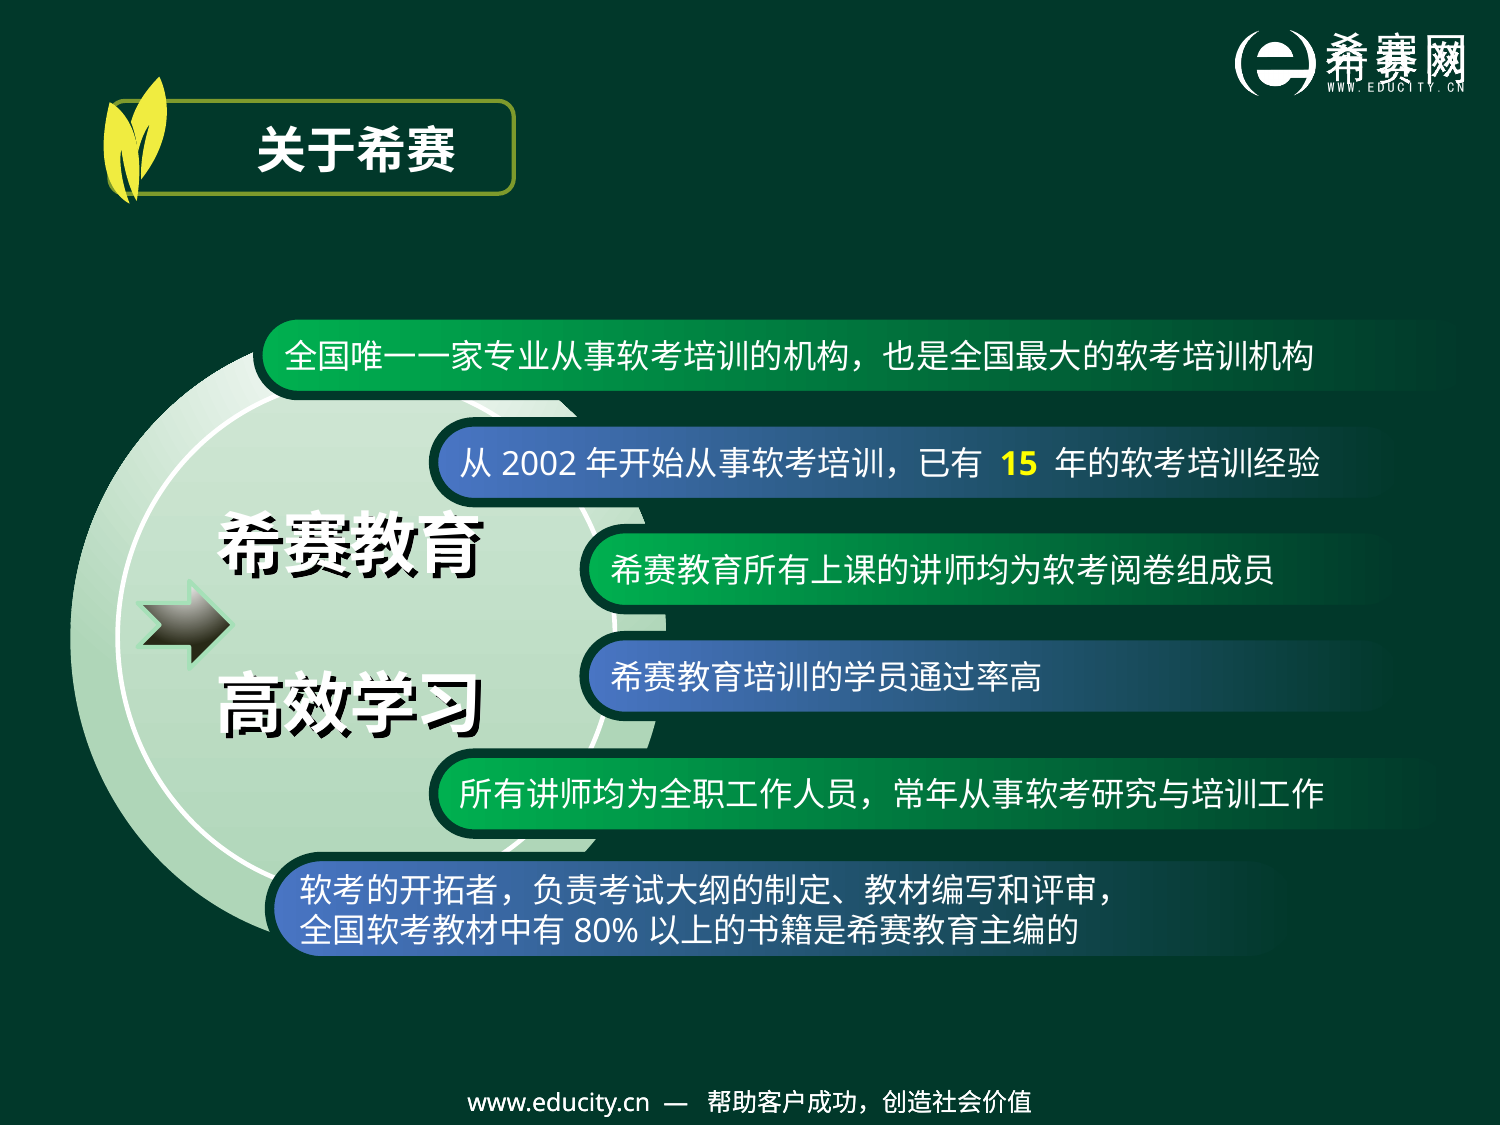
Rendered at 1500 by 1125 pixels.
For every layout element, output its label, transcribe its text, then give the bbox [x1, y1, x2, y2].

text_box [88, 76, 514, 204]
text_box 软考的开拓者，负责考试大纲的制定、教材编写和评审， 全国软考教材中有80%以上的书籍是希赛教育主编的 [301, 856, 1301, 961]
text_box 希赛教育所有上课的讲师均为软考阅卷组成员 [671, 528, 1407, 610]
picture [1235, 30, 1473, 96]
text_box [70, 328, 667, 950]
text_box 从2002年开始从事软考培训，已有 15 年的软考培训经验 [671, 421, 1407, 503]
text_box 全国唯一一家专业从事软考培训的机构，也是全国最大的软考培训机构 [269, 314, 1477, 396]
text_box 所有讲师均为全职工作人员，常年从事软考研究与培训工作 [671, 753, 1454, 835]
text_box 希赛教育培训的学员通过率高 [671, 635, 1404, 717]
